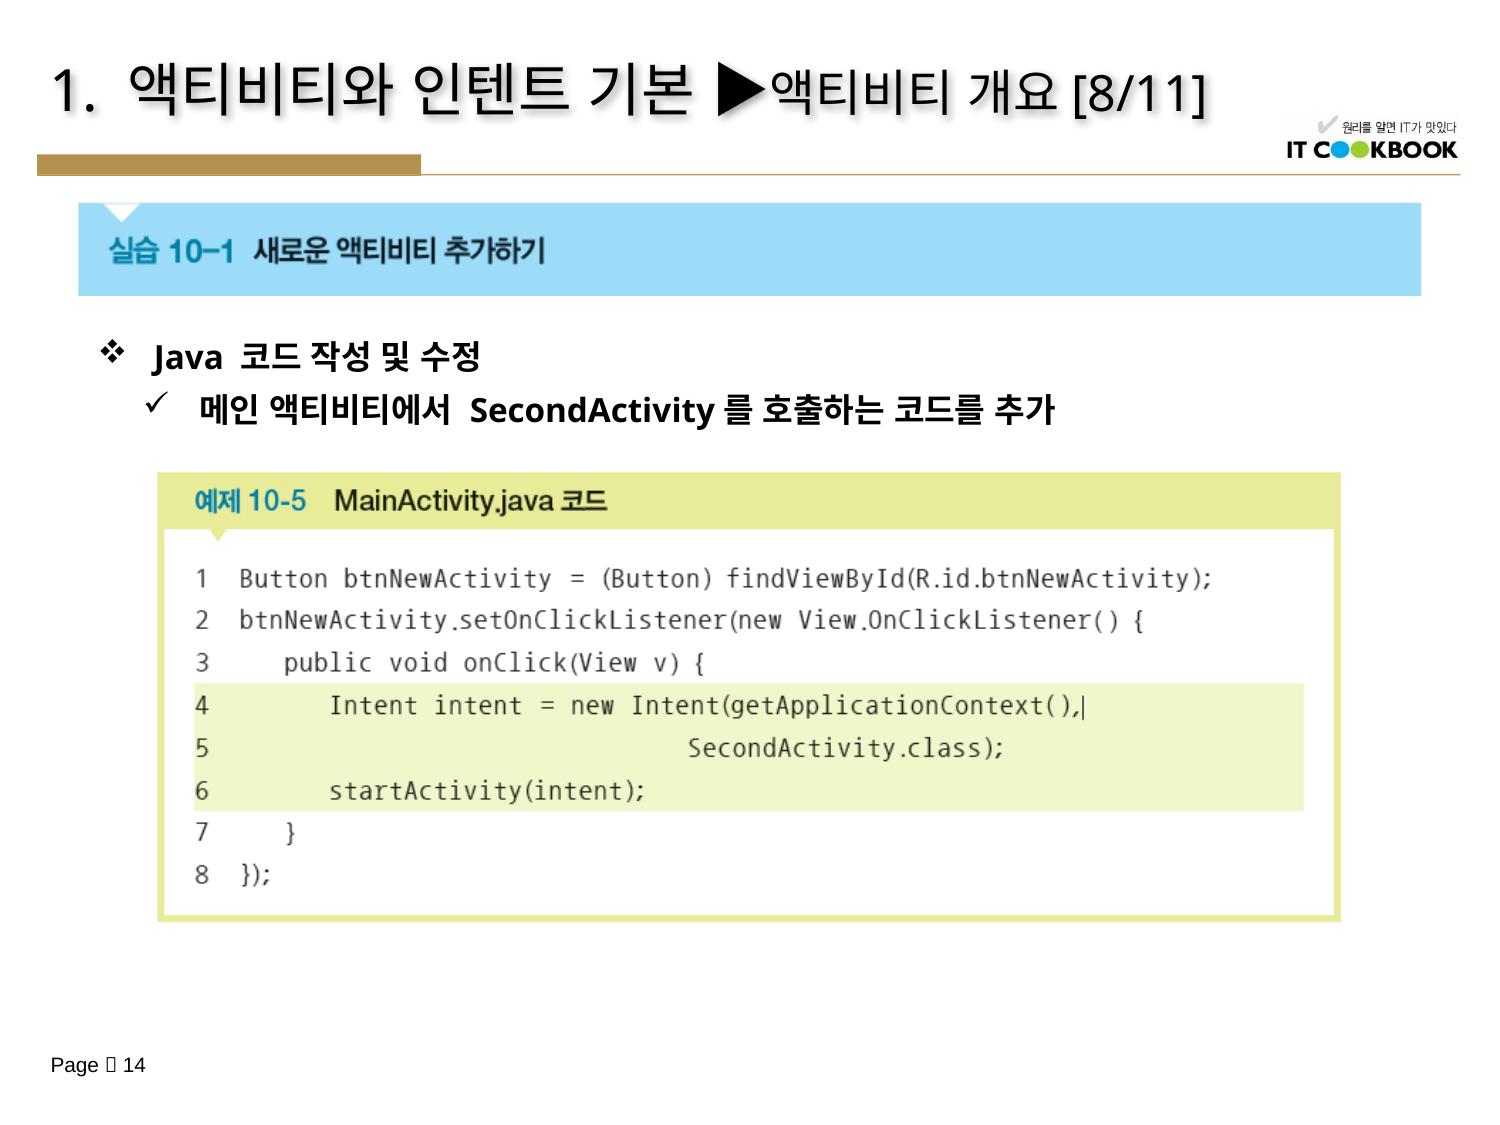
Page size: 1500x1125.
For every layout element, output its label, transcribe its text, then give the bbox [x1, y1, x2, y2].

picture [1448, 112, 1461, 160]
picture [155, 471, 1344, 928]
title 1. 액티비티와 인텐트 기본 ▶액티비티 개요[8/11] [48, 53, 1448, 161]
list Java 코드 작성 및 수정 메인 액티비티에서 SecondActivity를 호출하는 코드를 추가 [54, 335, 1500, 1051]
picture [77, 200, 1423, 297]
